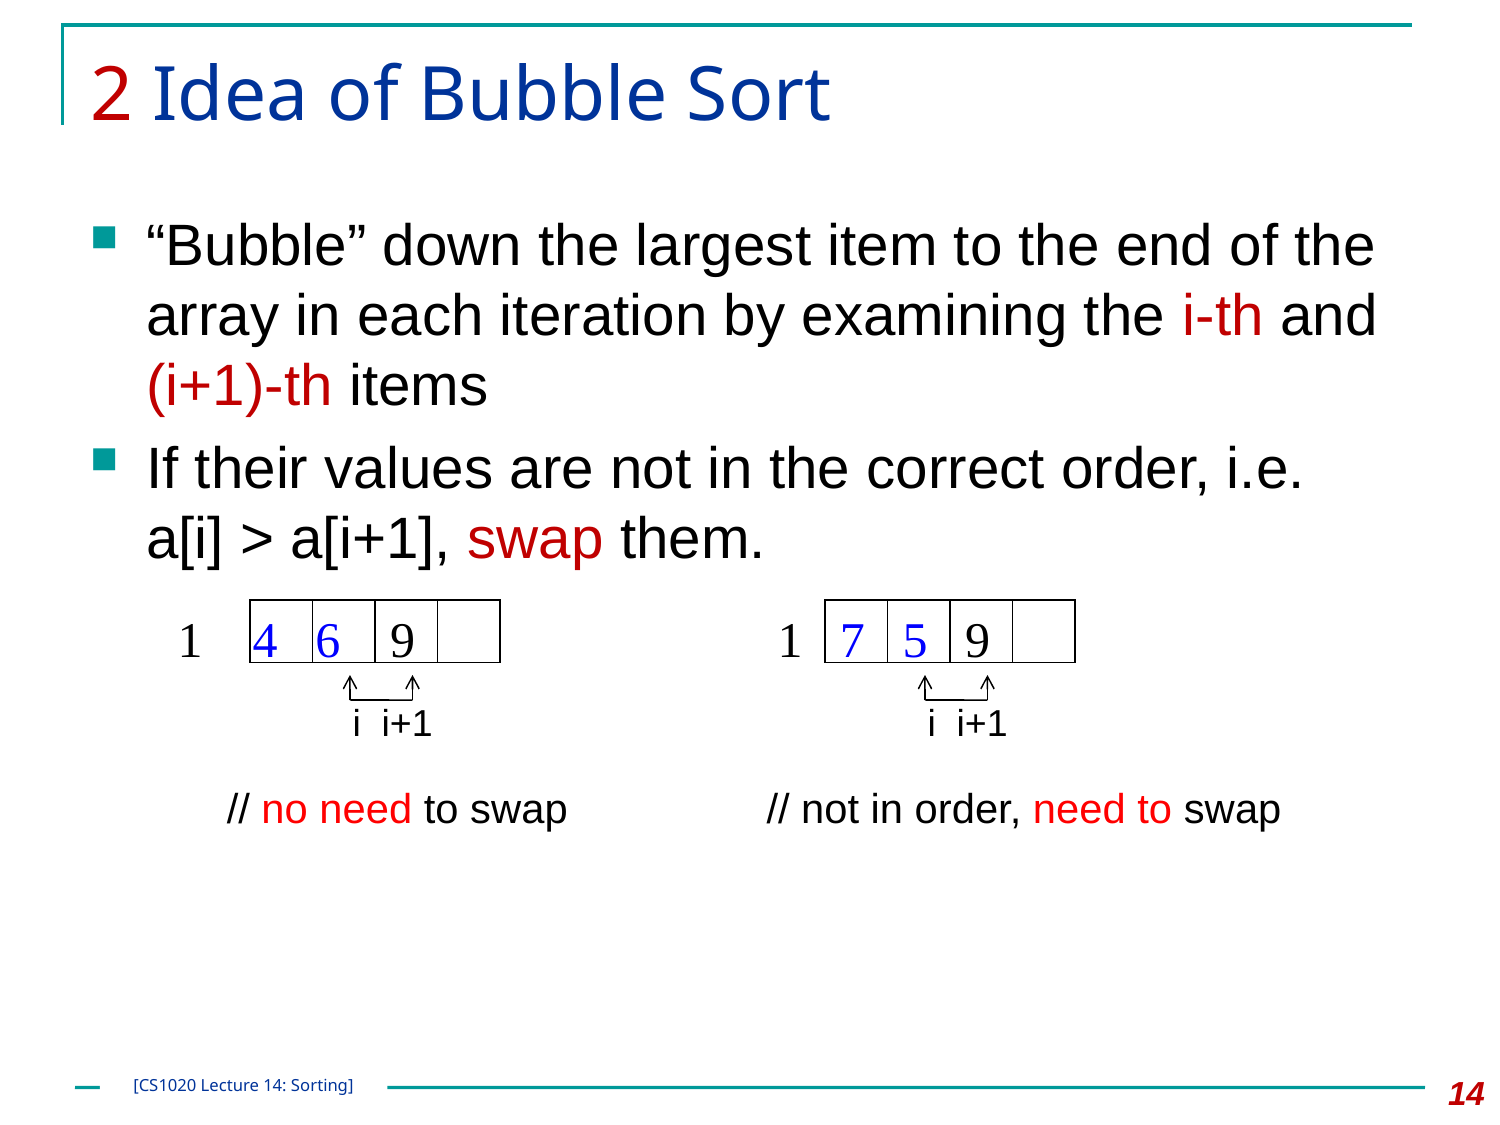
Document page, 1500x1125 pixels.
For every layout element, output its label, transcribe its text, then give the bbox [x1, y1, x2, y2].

text_box [CS1020 Lecture 14: Sorting] [99, 1074, 388, 1100]
slide_number 14 [1400, 1065, 1500, 1125]
title 2 Idea of Bubble Sort [74, 37, 1426, 188]
list “Bubble” down the largest item to the end of the array in each iteration by examining the i-th and (i+1)-th items If their values are not in the correct order, i.e. a[i] > a[i+1], swap them. [74, 199, 1426, 1063]
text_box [212, 599, 583, 841]
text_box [749, 599, 1299, 841]
